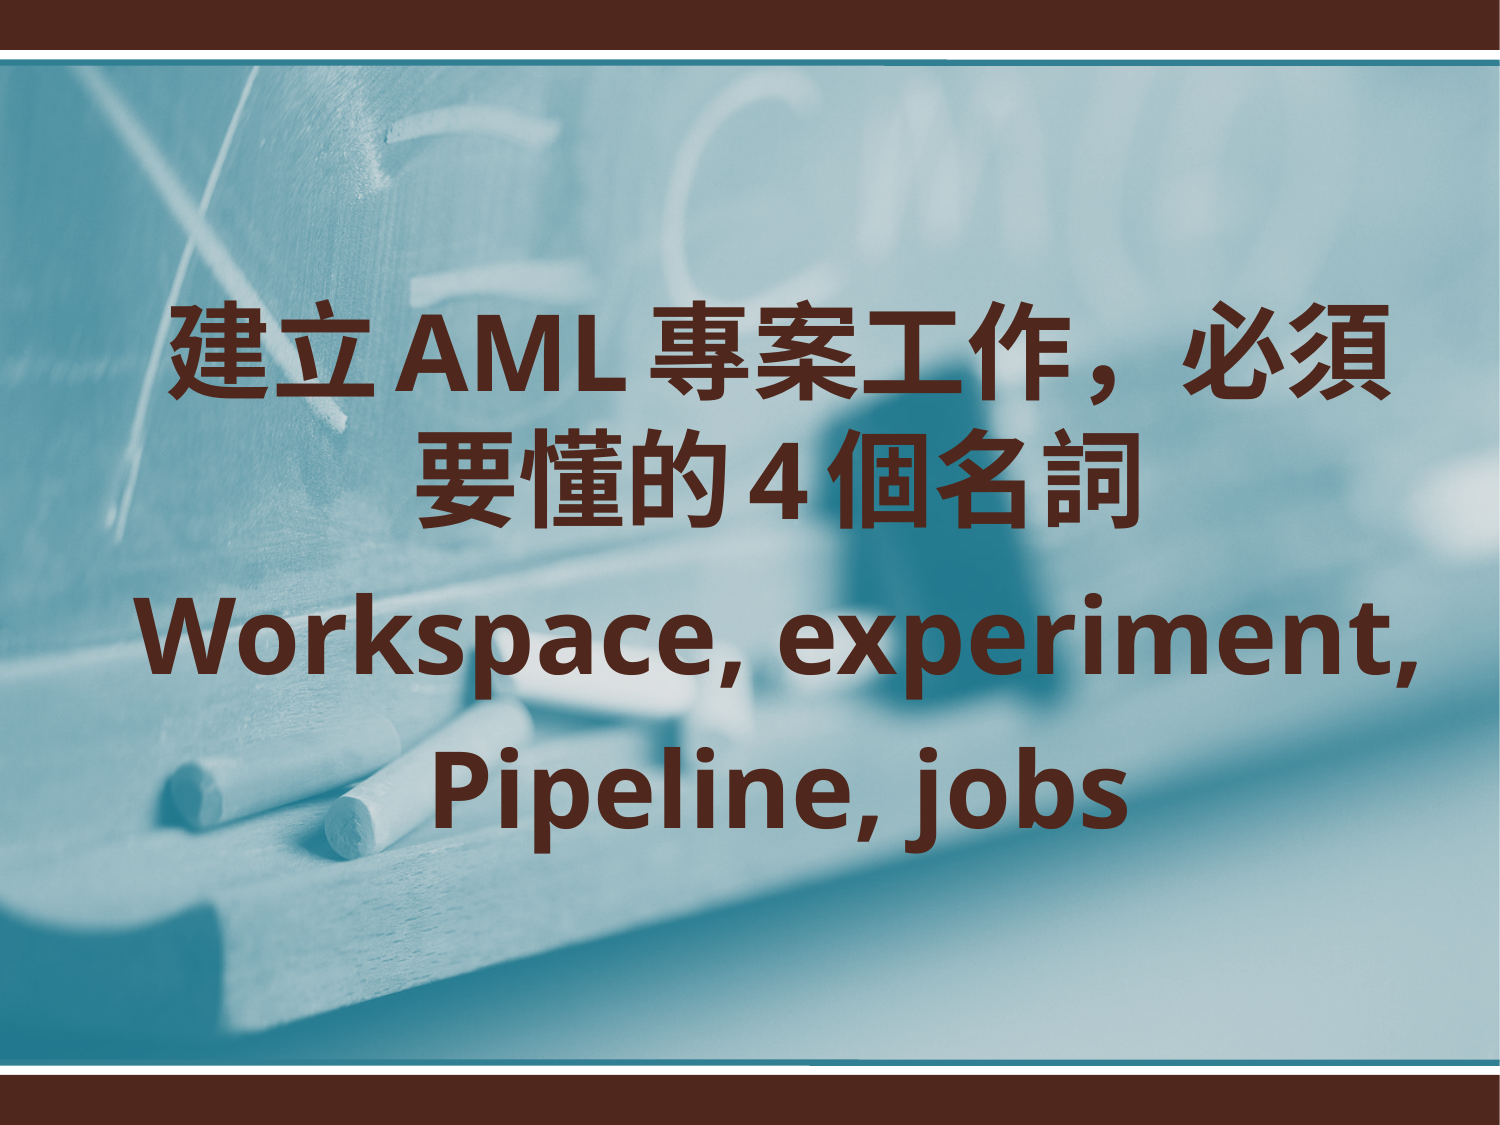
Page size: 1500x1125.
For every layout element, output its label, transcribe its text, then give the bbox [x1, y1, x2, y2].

subtitle 建立AML專案工作，必須要懂的4個名詞 Workspace, experiment, Pipeline, jobs [112, 196, 1447, 858]
